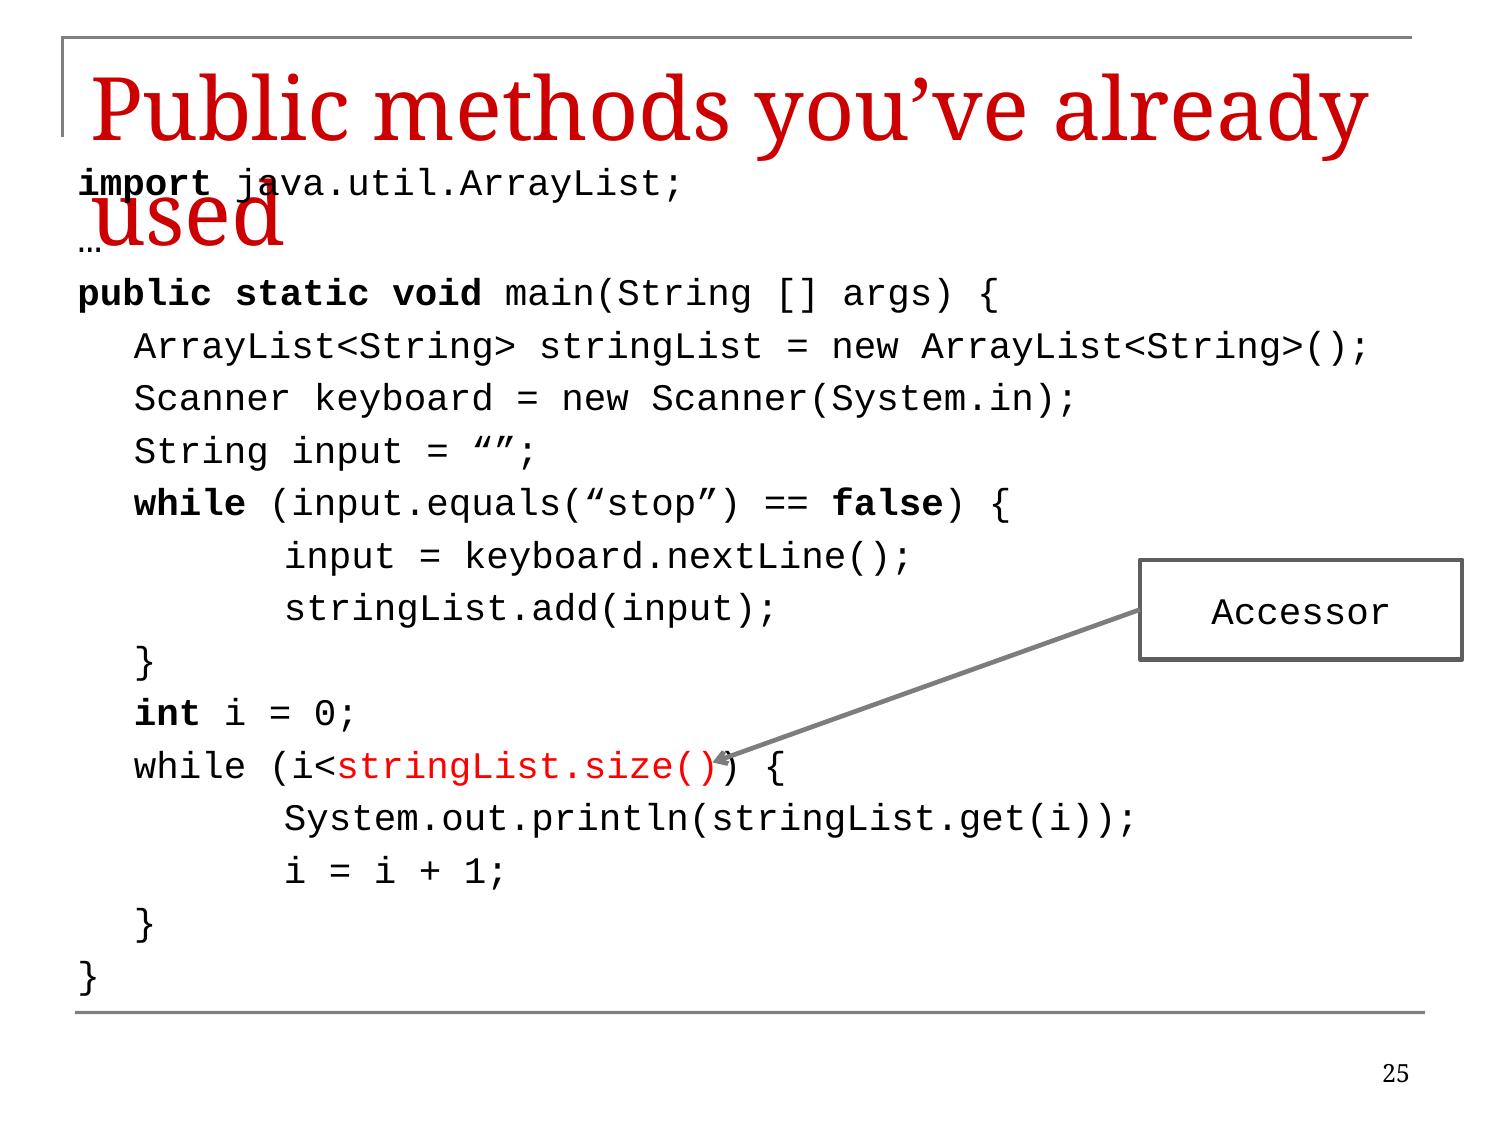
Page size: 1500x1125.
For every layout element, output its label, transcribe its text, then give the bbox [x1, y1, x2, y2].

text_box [712, 609, 1141, 763]
title Public methods you’ve already used [74, 45, 1426, 233]
list import java.util.ArrayList; … public static void main(String [] args) { ArrayList<String> stringList = new ArrayList<String>(); Scanner keyboard = new Scanner(System.in); String input = “”; while (input.equals(“stop”) == false) { input = keyboard.nextLine(); stringList.add(input); } int i = 0; while (i<stringList.size()) { System.out.println(stringList.get(i)); i = i + 1; } } [62, 149, 1401, 1006]
text_box Accessor [1138, 558, 1464, 662]
slide_number 25 [1074, 1023, 1426, 1100]
